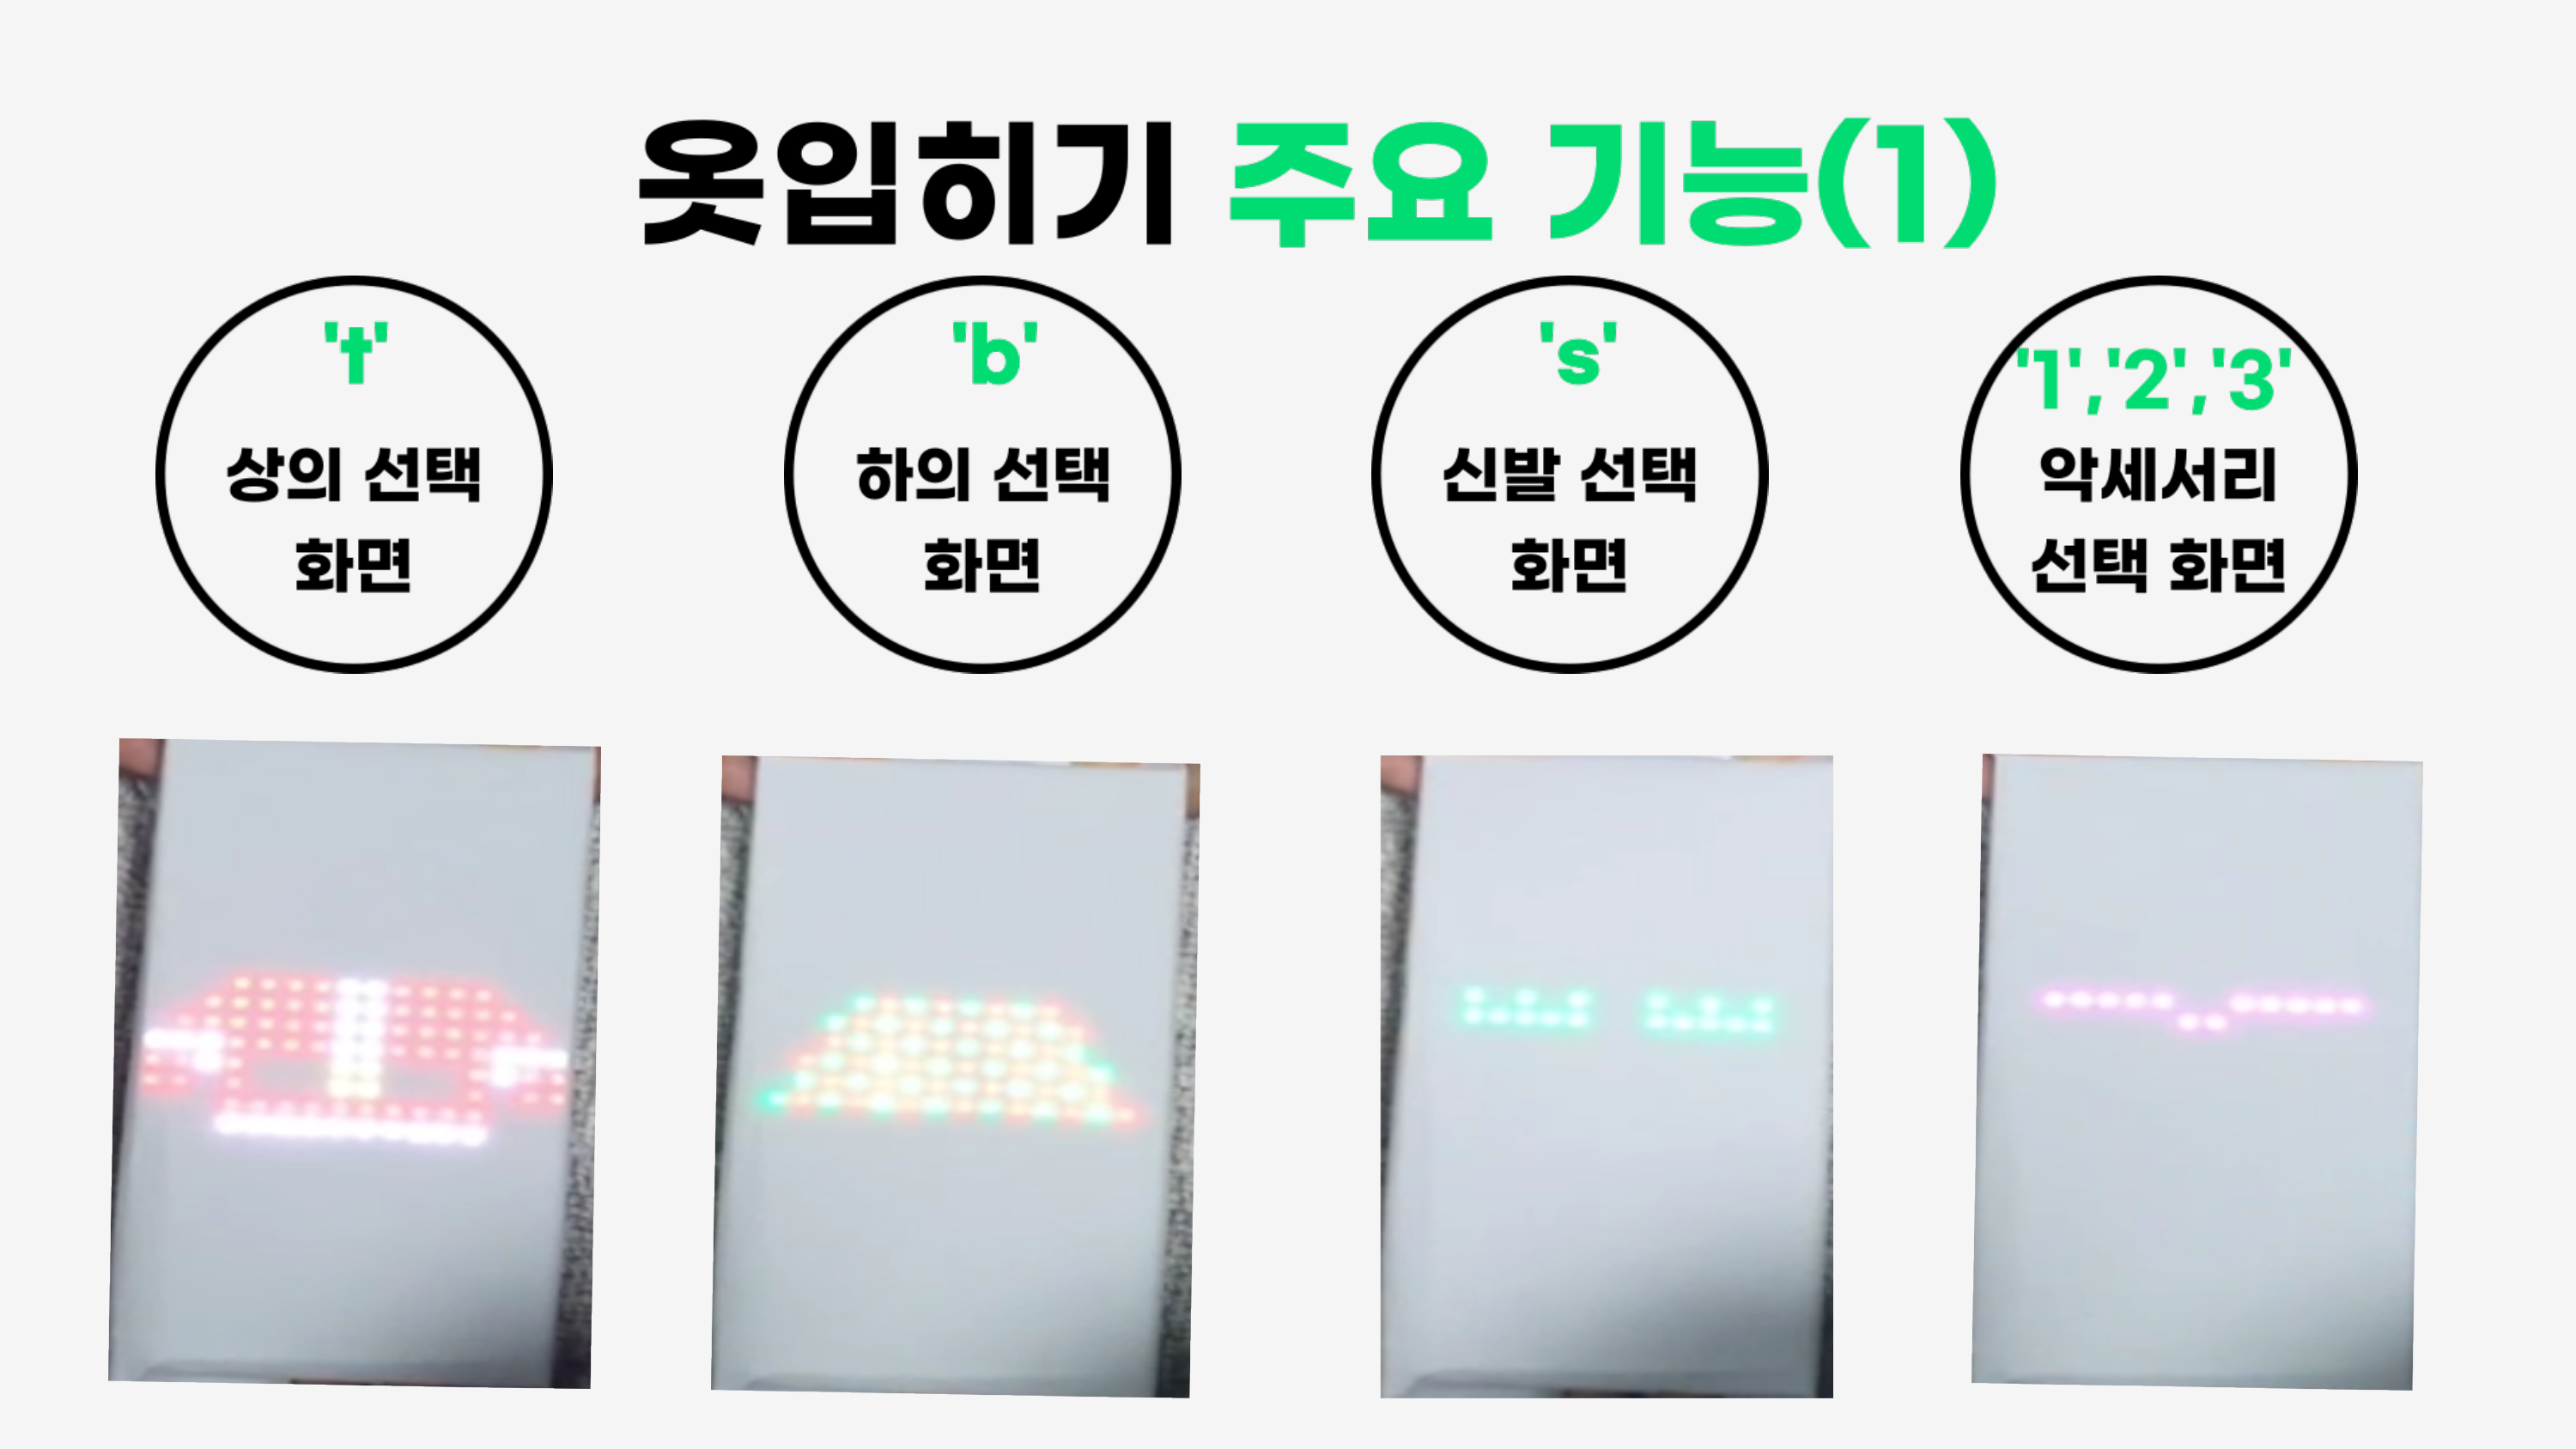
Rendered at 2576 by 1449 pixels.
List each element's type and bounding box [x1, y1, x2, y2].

picture [2003, 325, 2330, 646]
picture [1981, 755, 2422, 851]
picture [1382, 1303, 1833, 1397]
picture [829, 300, 1218, 646]
text_box [1370, 276, 1769, 674]
picture [199, 300, 588, 646]
text_box [155, 276, 553, 674]
picture [118, 739, 601, 822]
picture [712, 1316, 1190, 1397]
picture [1972, 1293, 2414, 1390]
picture [109, 1305, 592, 1389]
text_box [1285, 850, 1929, 1303]
picture [1415, 300, 1814, 646]
text_box [637, 836, 1273, 1316]
text_box [32, 822, 677, 1305]
text_box [784, 276, 1182, 674]
picture [721, 756, 1200, 836]
picture [1382, 756, 1833, 850]
picture [452, 75, 2066, 332]
text_box [1960, 276, 2359, 674]
text_box [1881, 851, 2512, 1293]
